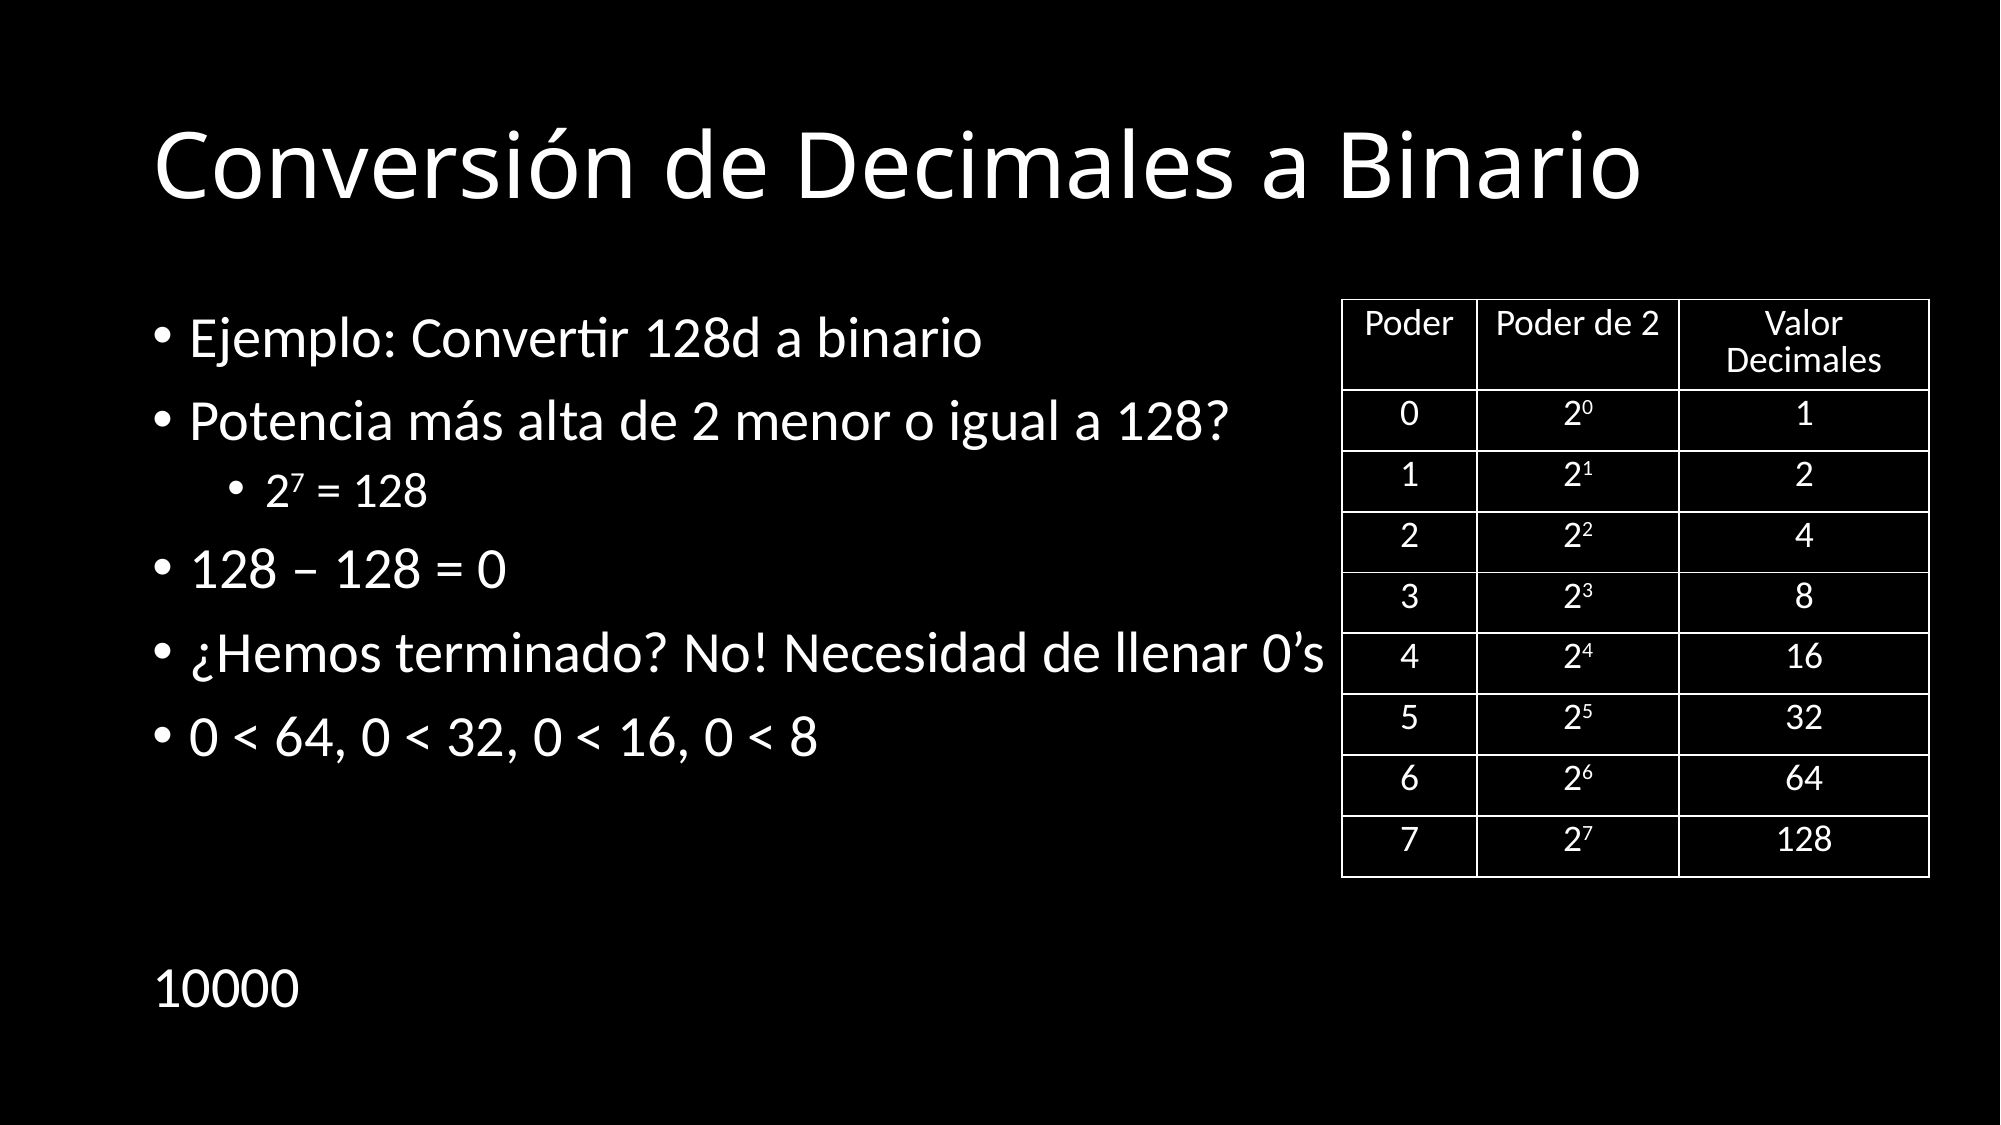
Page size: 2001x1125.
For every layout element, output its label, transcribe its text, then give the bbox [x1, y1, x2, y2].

table_cell 21 [1478, 452, 1678, 511]
table_cell 32 [1680, 695, 1928, 754]
table_cell 26 [1478, 756, 1678, 815]
table_cell 16 [1680, 634, 1928, 693]
table_cell 25 [1478, 695, 1678, 754]
table_header Valor Decimales [1680, 300, 1928, 389]
table_cell 20 [1478, 391, 1678, 450]
table_cell 27 [1478, 817, 1678, 876]
table_cell 23 [1478, 573, 1678, 632]
table_cell 0 [1343, 391, 1476, 450]
table_cell 4 [1680, 513, 1928, 572]
table_header Poder de 2 [1478, 300, 1678, 389]
table_cell 7 [1343, 817, 1476, 876]
table_cell 1 [1343, 452, 1476, 511]
table_cell 6 [1343, 756, 1476, 815]
title Conversión de Decimales a Binario [137, 59, 1863, 278]
table_cell 4 [1343, 634, 1476, 693]
table_cell 128 [1680, 817, 1928, 876]
list Ejemplo: Convertir 128d a binario Potencia más alta de 2 menor o igual a 128? 27 = 128 128 – 128 = 0 ¿Hemos terminado? No! Necesidad de llenar 0’s 0 < 64, 0 < 32, 0 < 16, 0 < 8 10000 [137, 299, 1930, 1101]
table_cell 1 [1680, 391, 1928, 450]
table_cell 5 [1343, 695, 1476, 754]
table_cell 24 [1478, 634, 1678, 693]
table_cell 64 [1680, 756, 1928, 815]
table_cell 2 [1343, 513, 1476, 572]
table_cell 2 [1680, 452, 1928, 511]
table_cell 8 [1680, 573, 1928, 632]
table_cell 22 [1478, 513, 1678, 572]
table_header Poder [1343, 300, 1476, 389]
table_cell 3 [1343, 573, 1476, 632]
